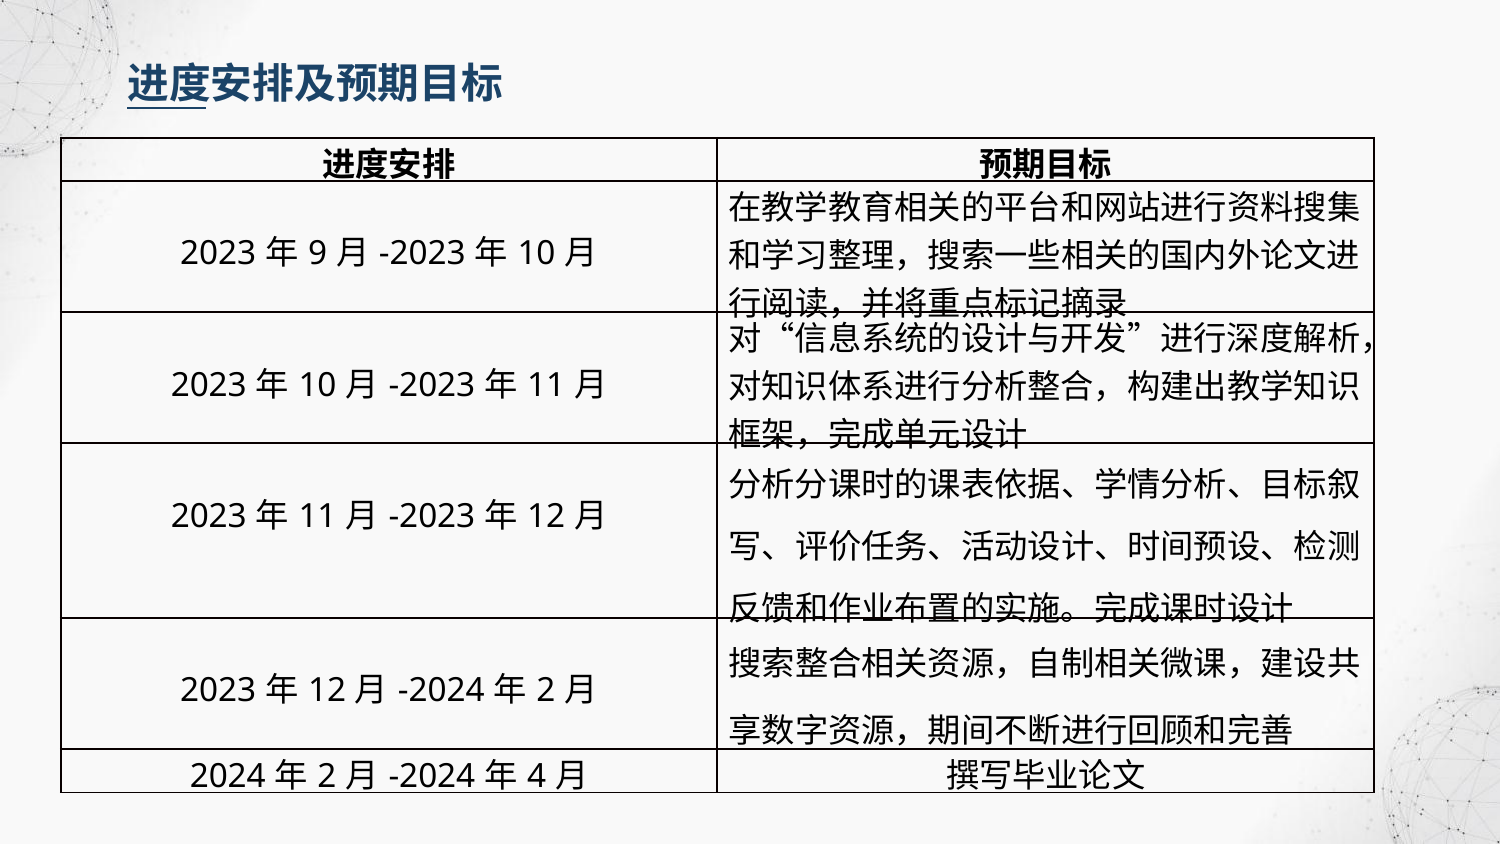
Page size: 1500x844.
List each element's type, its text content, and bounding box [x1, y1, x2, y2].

table_cell 2023年11月-2023年12月 [62, 444, 716, 617]
table_cell 2023年9月-2023年10月 [62, 182, 716, 311]
picture [0, 0, 1500, 844]
table_cell 分析分课时的课表依据、学情分析、目标叙写、评价任务、活动设计、时间预设、检测反馈和作业布置的实施。完成课时设计 [718, 444, 1373, 617]
table_cell 2023年12月-2024年2月 [62, 619, 716, 748]
text_box 进度安排及预期目标 [116, 50, 524, 113]
table_cell 对“信息系统的设计与开发”进行深度解析，对知识体系进行分析整合，构建出教学知识框架，完成单元设计 [718, 313, 1373, 442]
table_header 进度安排 [62, 139, 716, 180]
table_cell 撰写毕业论文 [718, 750, 1373, 792]
table_cell 2023年10月-2023年11月 [62, 313, 716, 442]
table_cell 搜索整合相关资源，自制相关微课，建设共享数字资源，期间不断进行回顾和完善 [718, 619, 1373, 748]
table_header 预期目标 [718, 139, 1373, 180]
table_cell 2024年2月-2024年4月 [62, 750, 716, 792]
table_cell 在教学教育相关的平台和网站进行资料搜集和学习整理，搜索一些相关的国内外论文进行阅读，并将重点标记摘录 [718, 182, 1373, 311]
